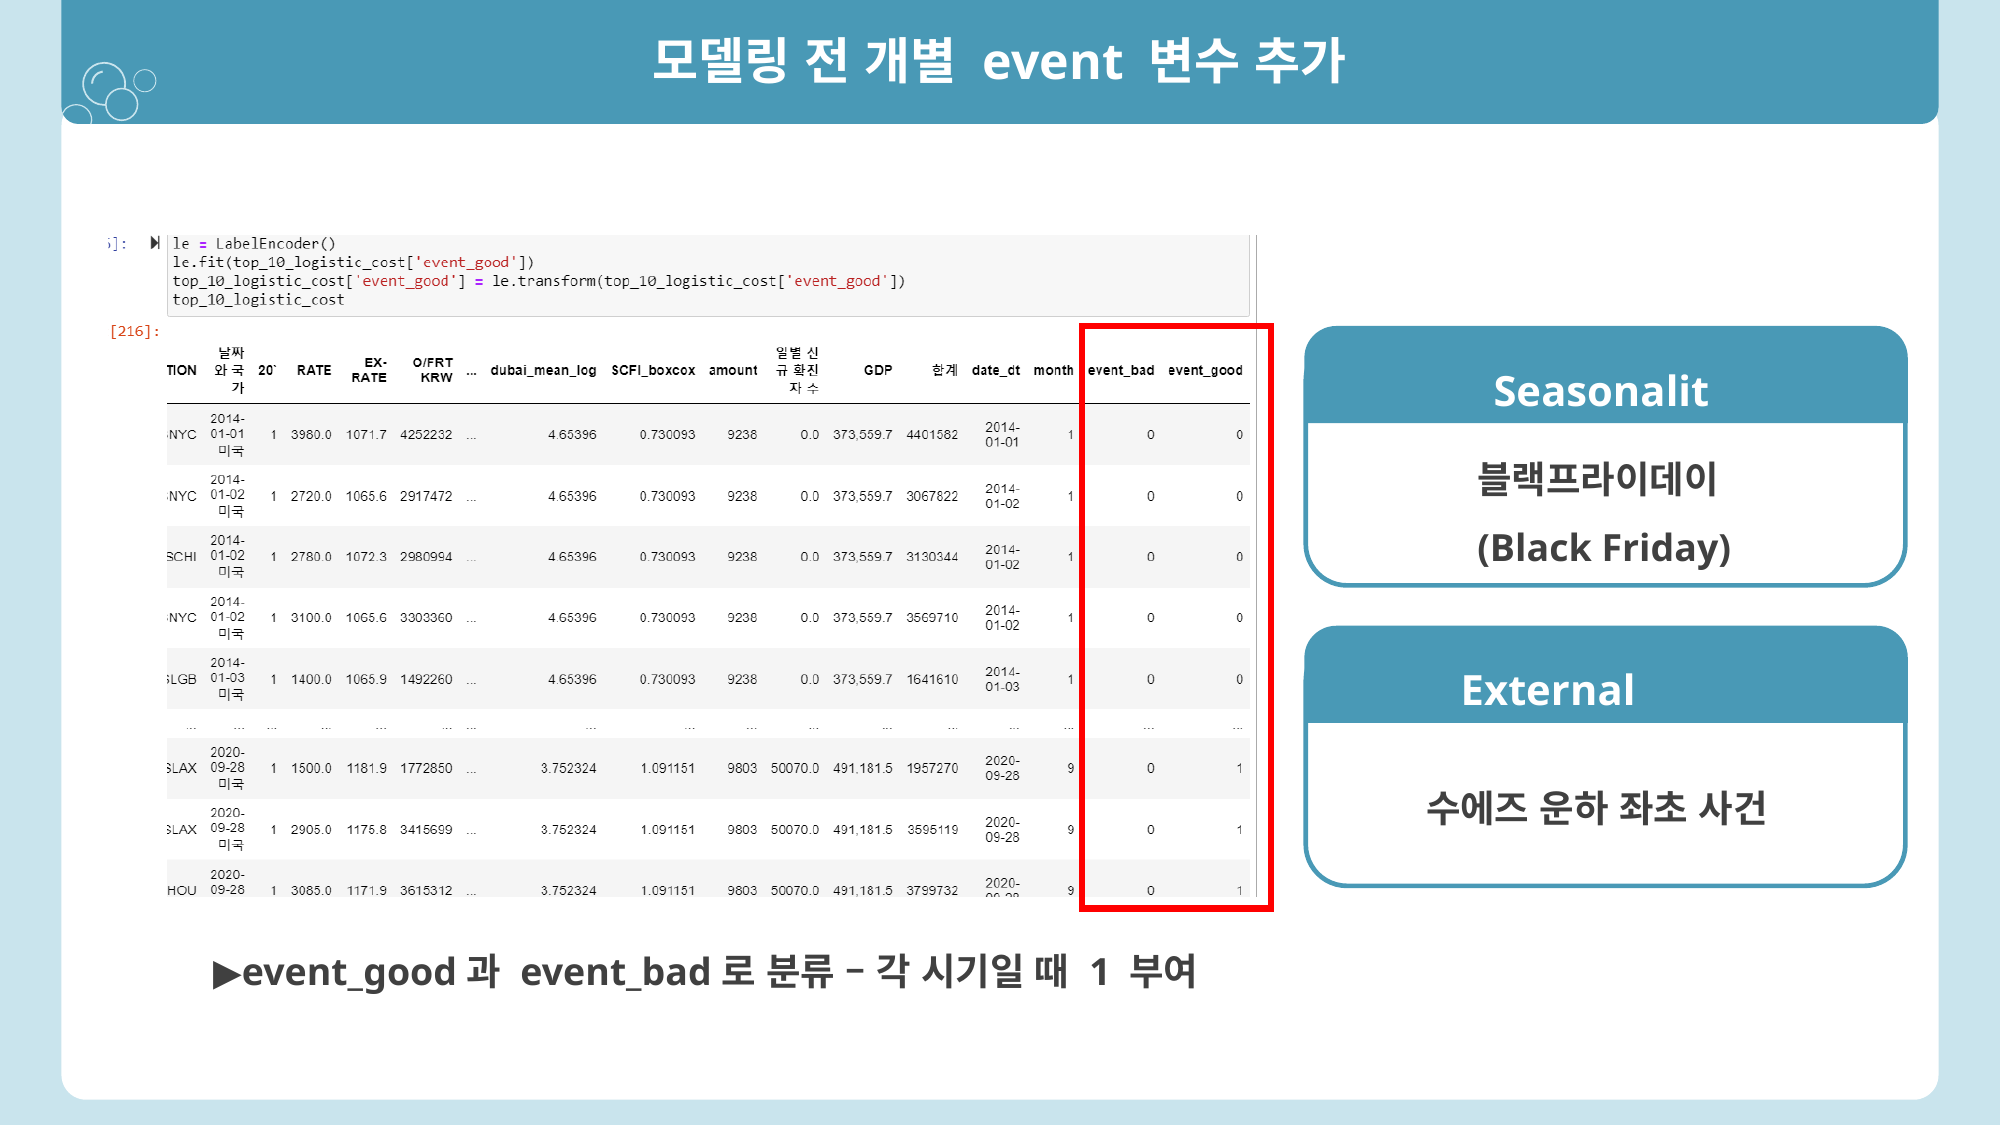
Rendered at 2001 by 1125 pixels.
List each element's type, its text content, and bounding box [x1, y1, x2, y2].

text_box [60, 120, 1940, 1101]
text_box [1304, 325, 2000, 886]
picture [108, 235, 1272, 897]
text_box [61, 0, 1939, 124]
text_box [1081, 897, 1272, 910]
text_box ▶event_good과 event_bad로 분류 – 각 시기일 때 1 부여 [198, 918, 1363, 1001]
